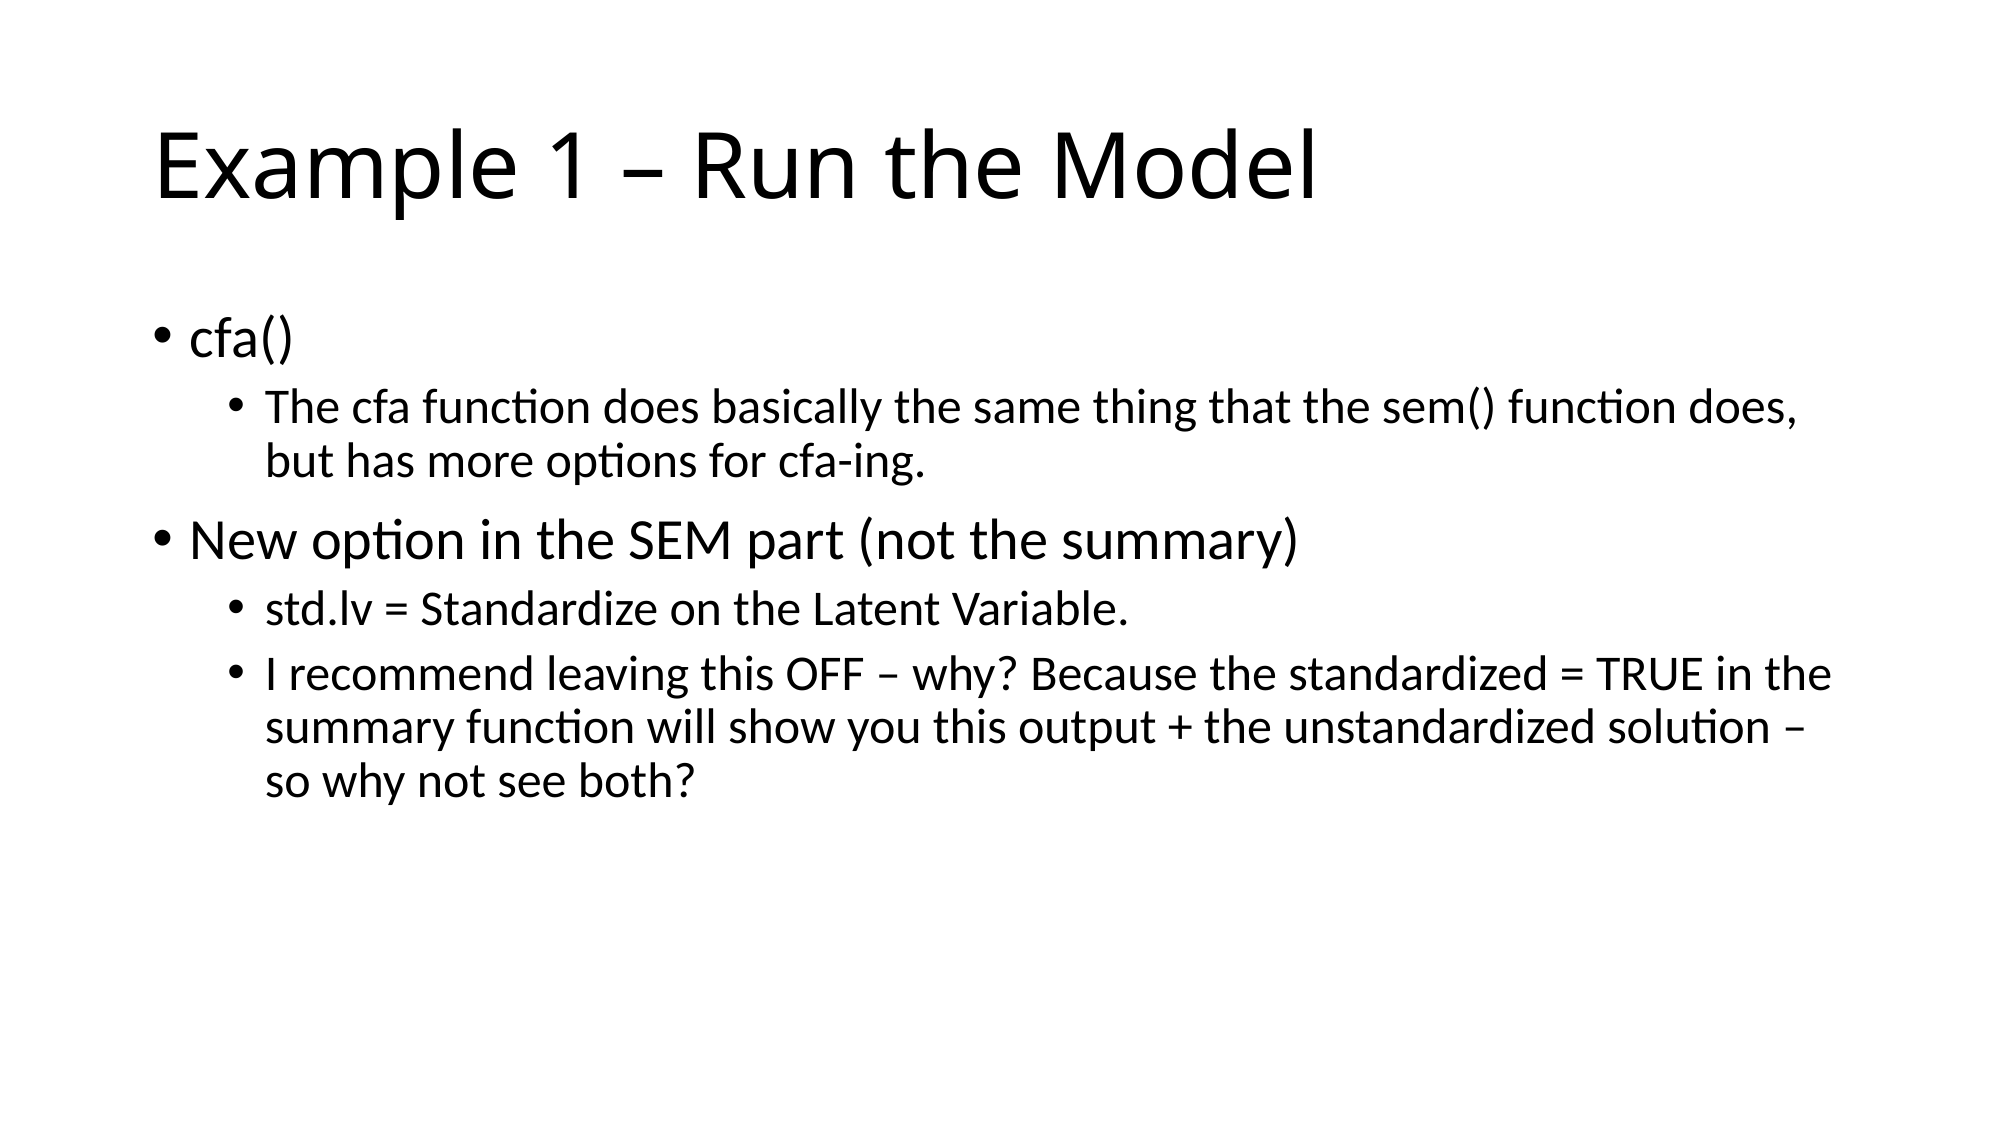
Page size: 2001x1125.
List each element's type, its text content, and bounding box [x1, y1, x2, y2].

list cfa() The cfa function does basically the same thing that the sem() function does, but has more options for cfa-ing. New option in the SEM part (not the summary) std.lv = Standardize on the Latent Variable. I recommend leaving this OFF – why? Because the standardized = TRUE in the summary function will show you this output + the unstandardized solution – so why not see both? [137, 299, 1863, 1014]
title Example 1 – Run the Model [137, 59, 1863, 278]
